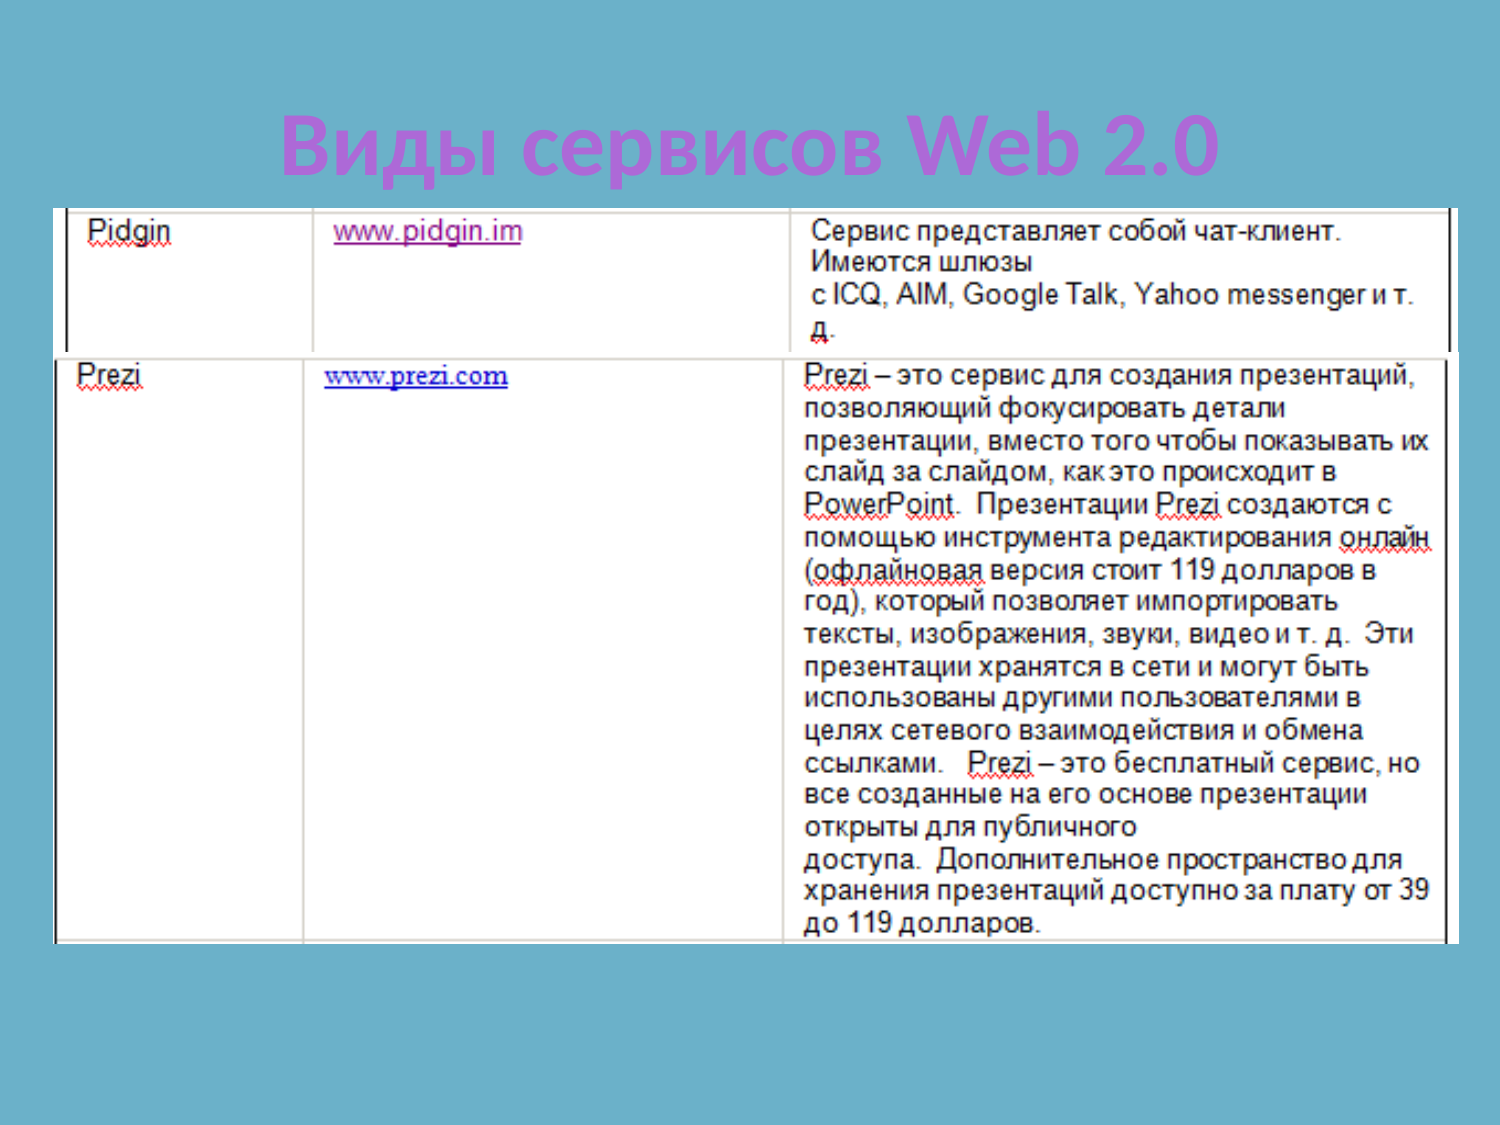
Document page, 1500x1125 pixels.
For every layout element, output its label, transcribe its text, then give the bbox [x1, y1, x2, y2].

title Виды сервисов Web 2.0 [75, 45, 1425, 206]
picture [52, 207, 1459, 945]
